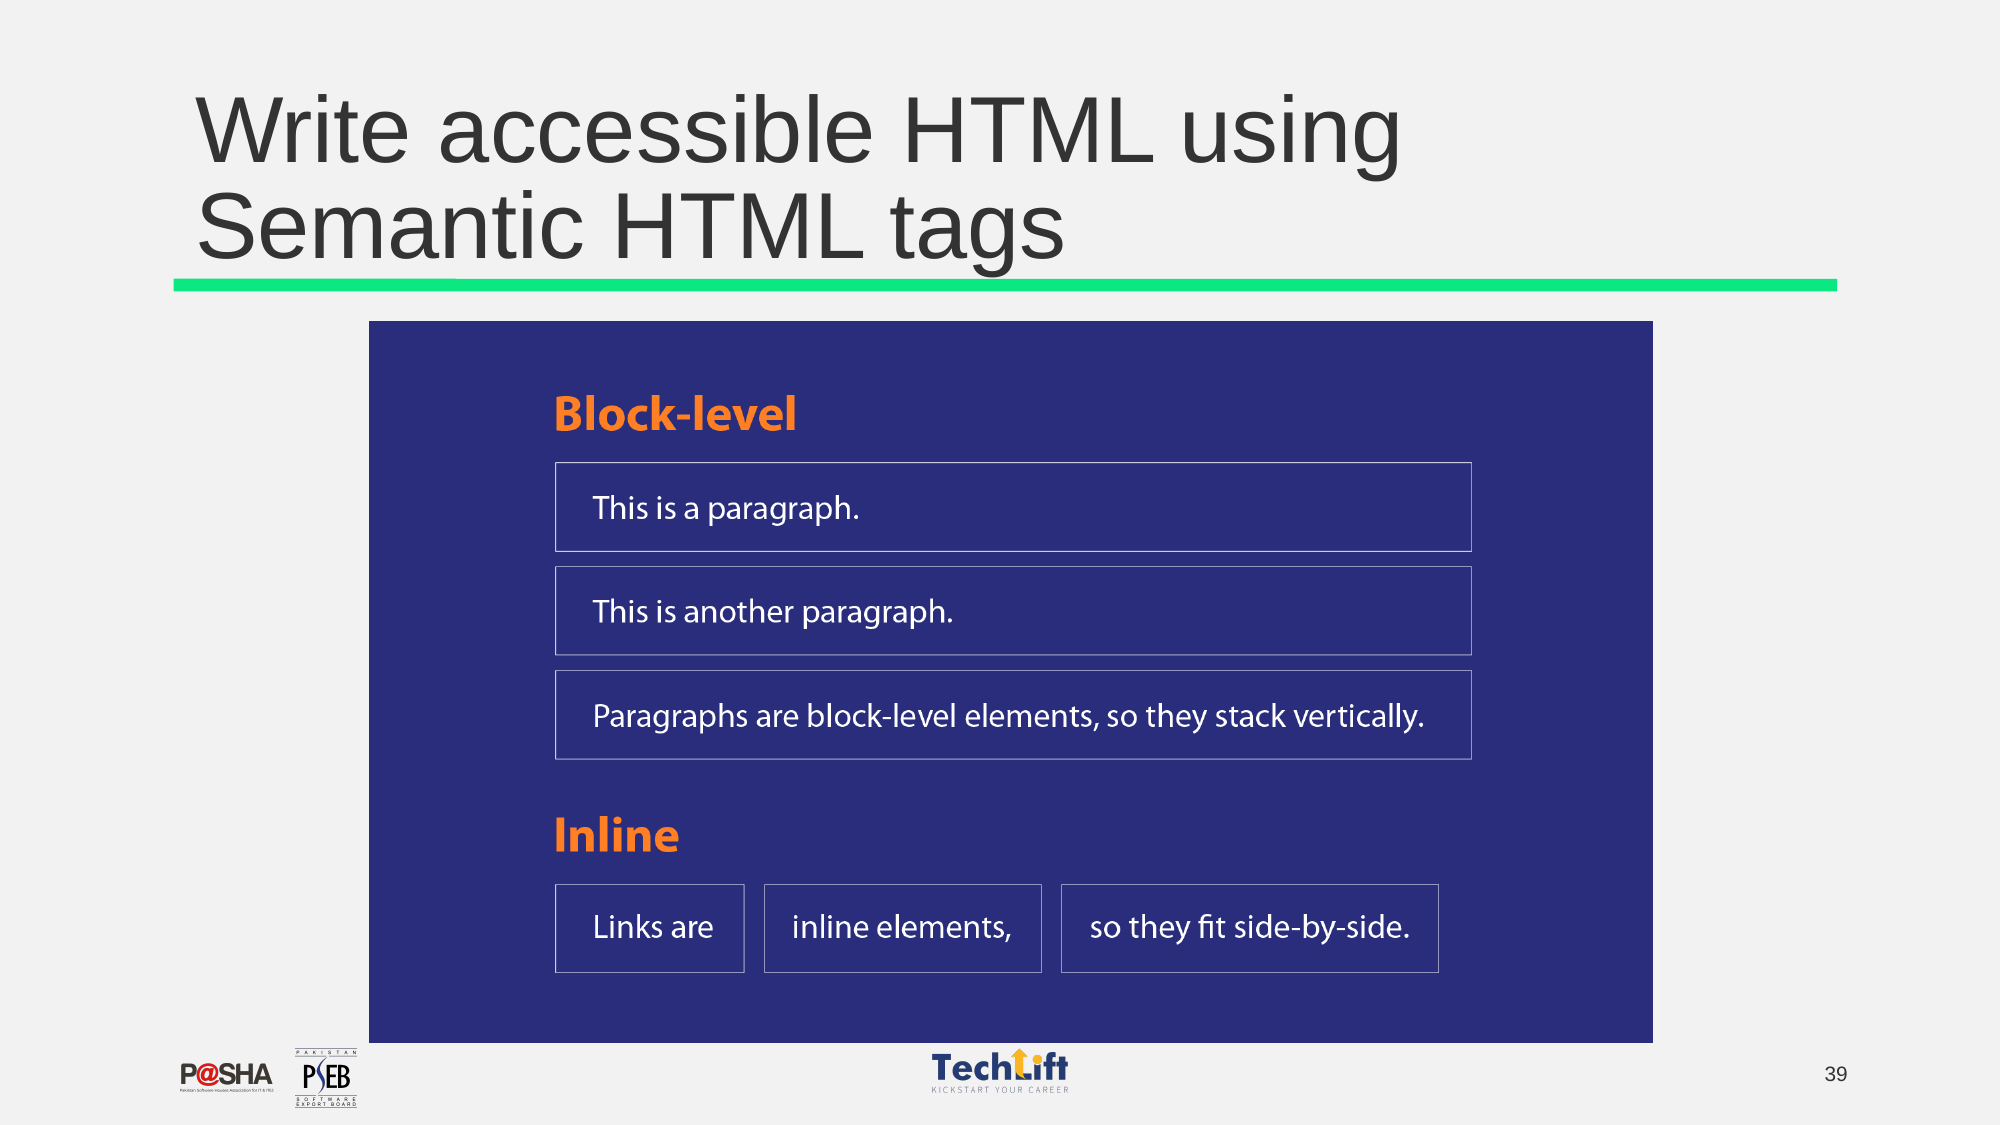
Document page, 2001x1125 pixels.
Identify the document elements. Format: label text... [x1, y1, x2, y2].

picture [932, 1048, 1068, 1093]
picture [295, 1048, 357, 1108]
picture [180, 1063, 274, 1093]
picture [369, 320, 1653, 1043]
title Write accessible HTML using Semantic HTML tags [180, 47, 1830, 285]
slide_number ‹#› [1412, 1042, 1863, 1103]
